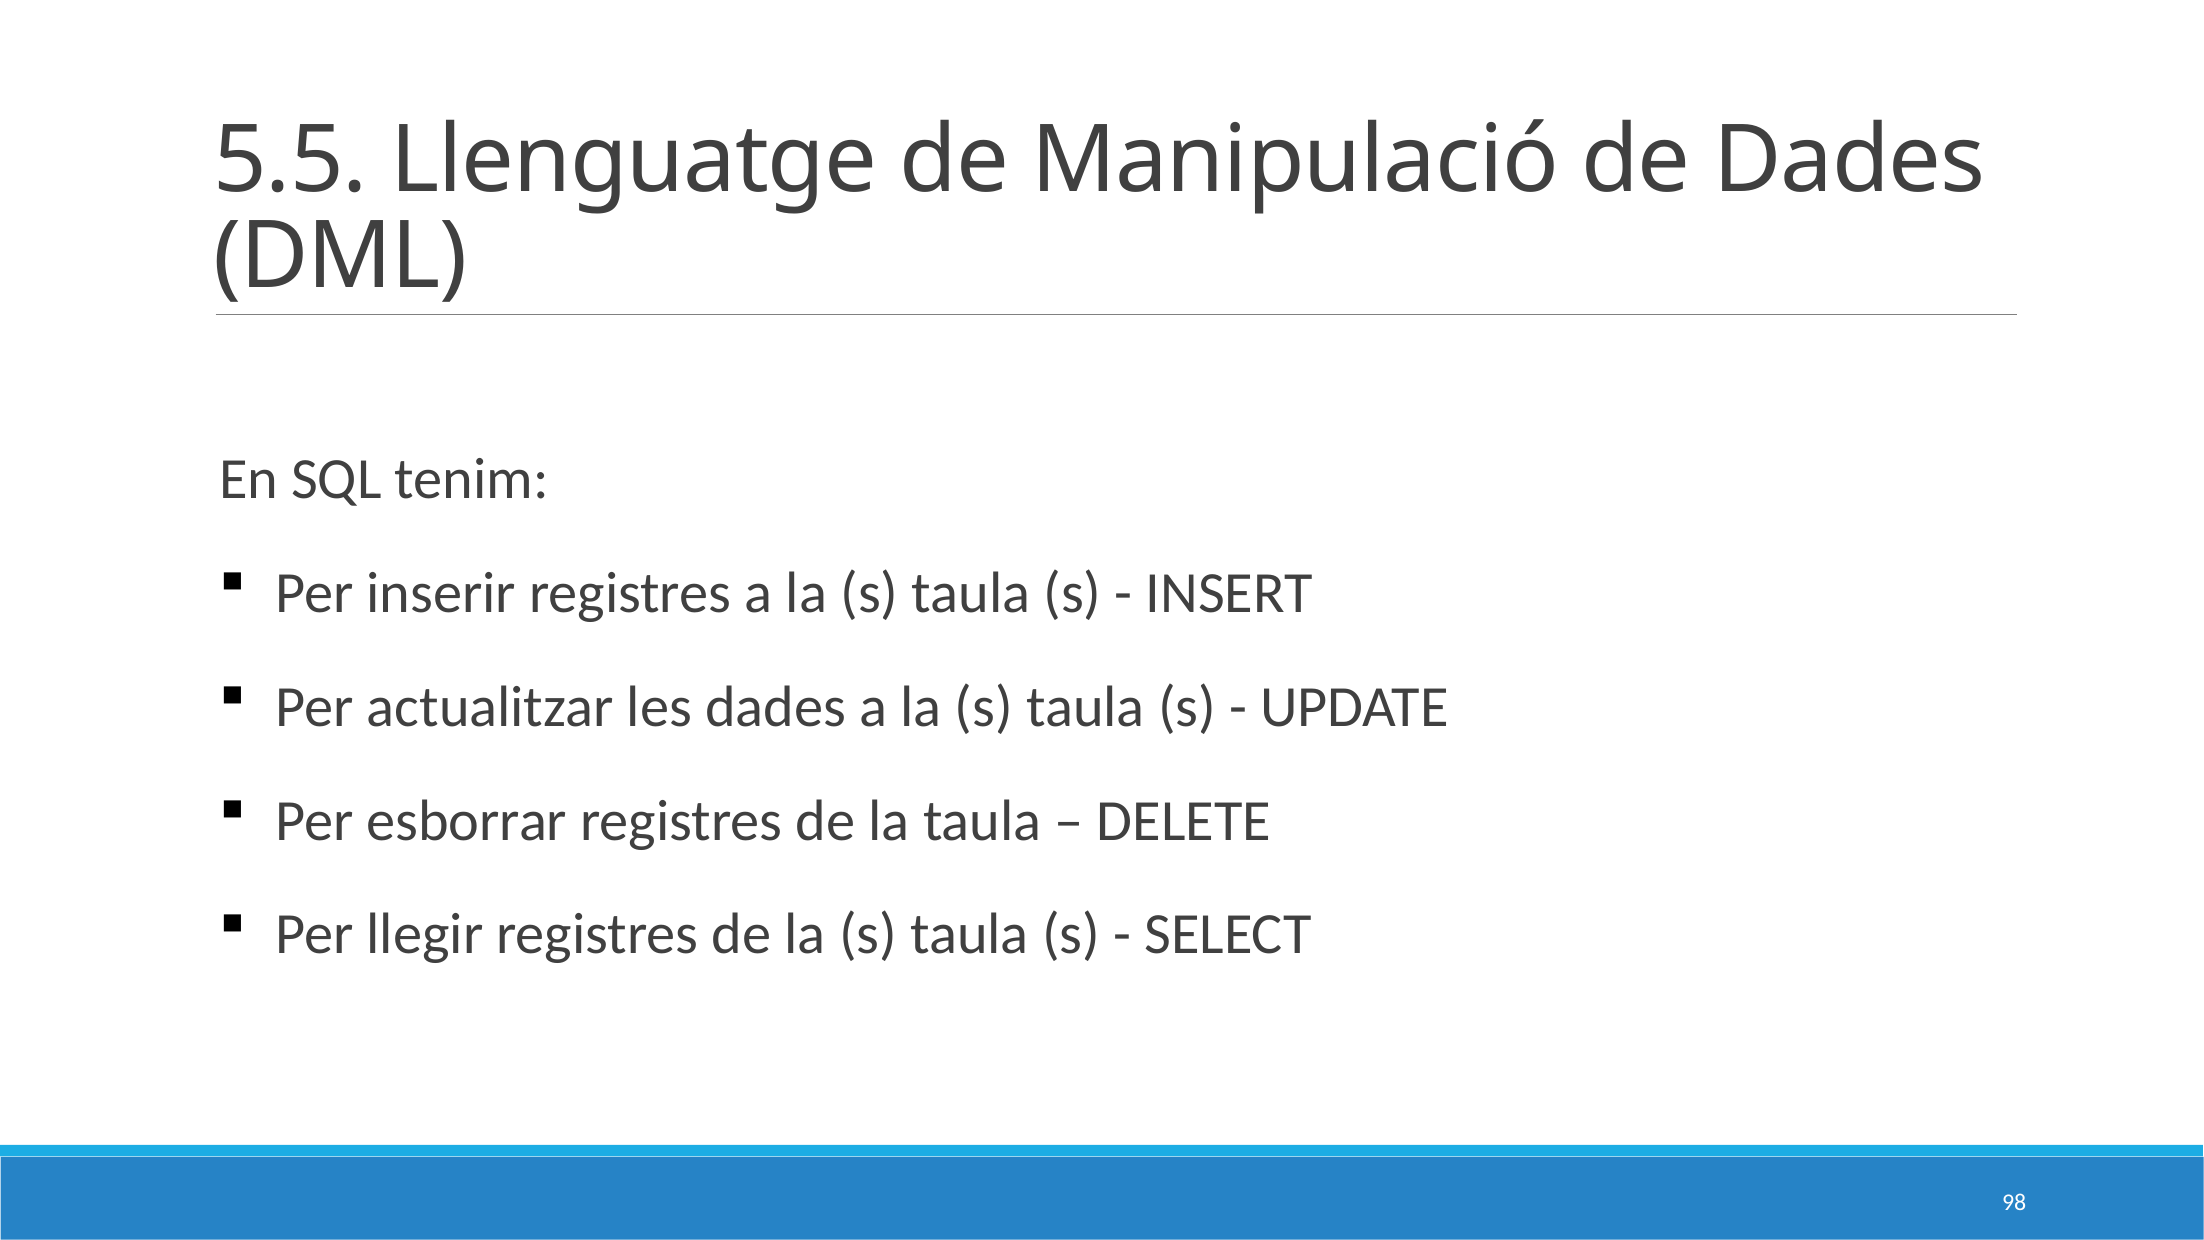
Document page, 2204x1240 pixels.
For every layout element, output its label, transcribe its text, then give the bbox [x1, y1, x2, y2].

slide_number 98 [1789, 1167, 2027, 1234]
title 5.5. Llenguatge de Manipulació de Dades (DML) [198, 51, 2017, 314]
list En SQL tenim: Per inserir registres a la (s) taula (s) - INSERT Per actualitzar les dades a la (s) taula (s) - UPDATE Per esborrar registres de la taula – DELETE Per llegir registres de la (s) taula (s) - SELECT [198, 333, 1985, 1061]
